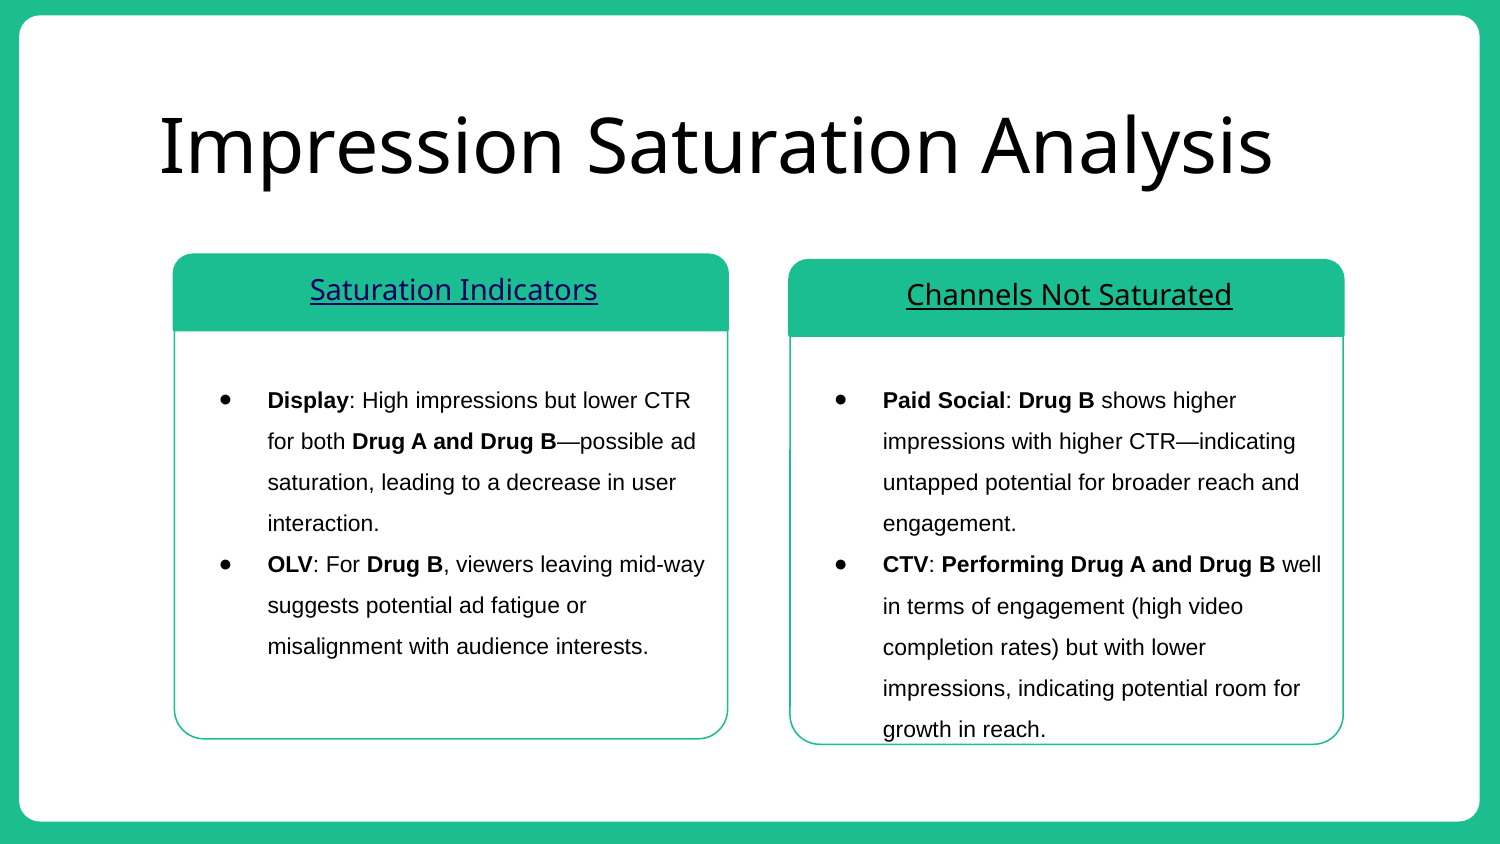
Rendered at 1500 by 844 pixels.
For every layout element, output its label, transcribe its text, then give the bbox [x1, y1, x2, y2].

text_box [789, 270, 1343, 336]
text_box [174, 263, 728, 330]
text_box [789, 333, 1344, 745]
title Impression Saturation Analysis [144, 92, 1435, 229]
list Paid Social: Drug B shows higher impressions with higher CTR—indicating untapped potential for broader reach and engagement. CTV: Performing Drug A and Drug B well in terms of engagement (high video completion rates) but with lower impressions, indicating potential room for growth in reach. [792, 356, 1346, 707]
subtitle Saturation Indicators [177, 249, 731, 328]
subtitle Channels Not Saturated [792, 255, 1347, 333]
list Display: High impressions but lower CTR for both Drug A and Drug B—possible ad saturation, leading to a decrease in user interaction. OLV: For Drug B, viewers leaving mid-way suggests potential ad fatigue or misalignment with audience interests. [177, 356, 731, 707]
text_box [174, 330, 728, 739]
